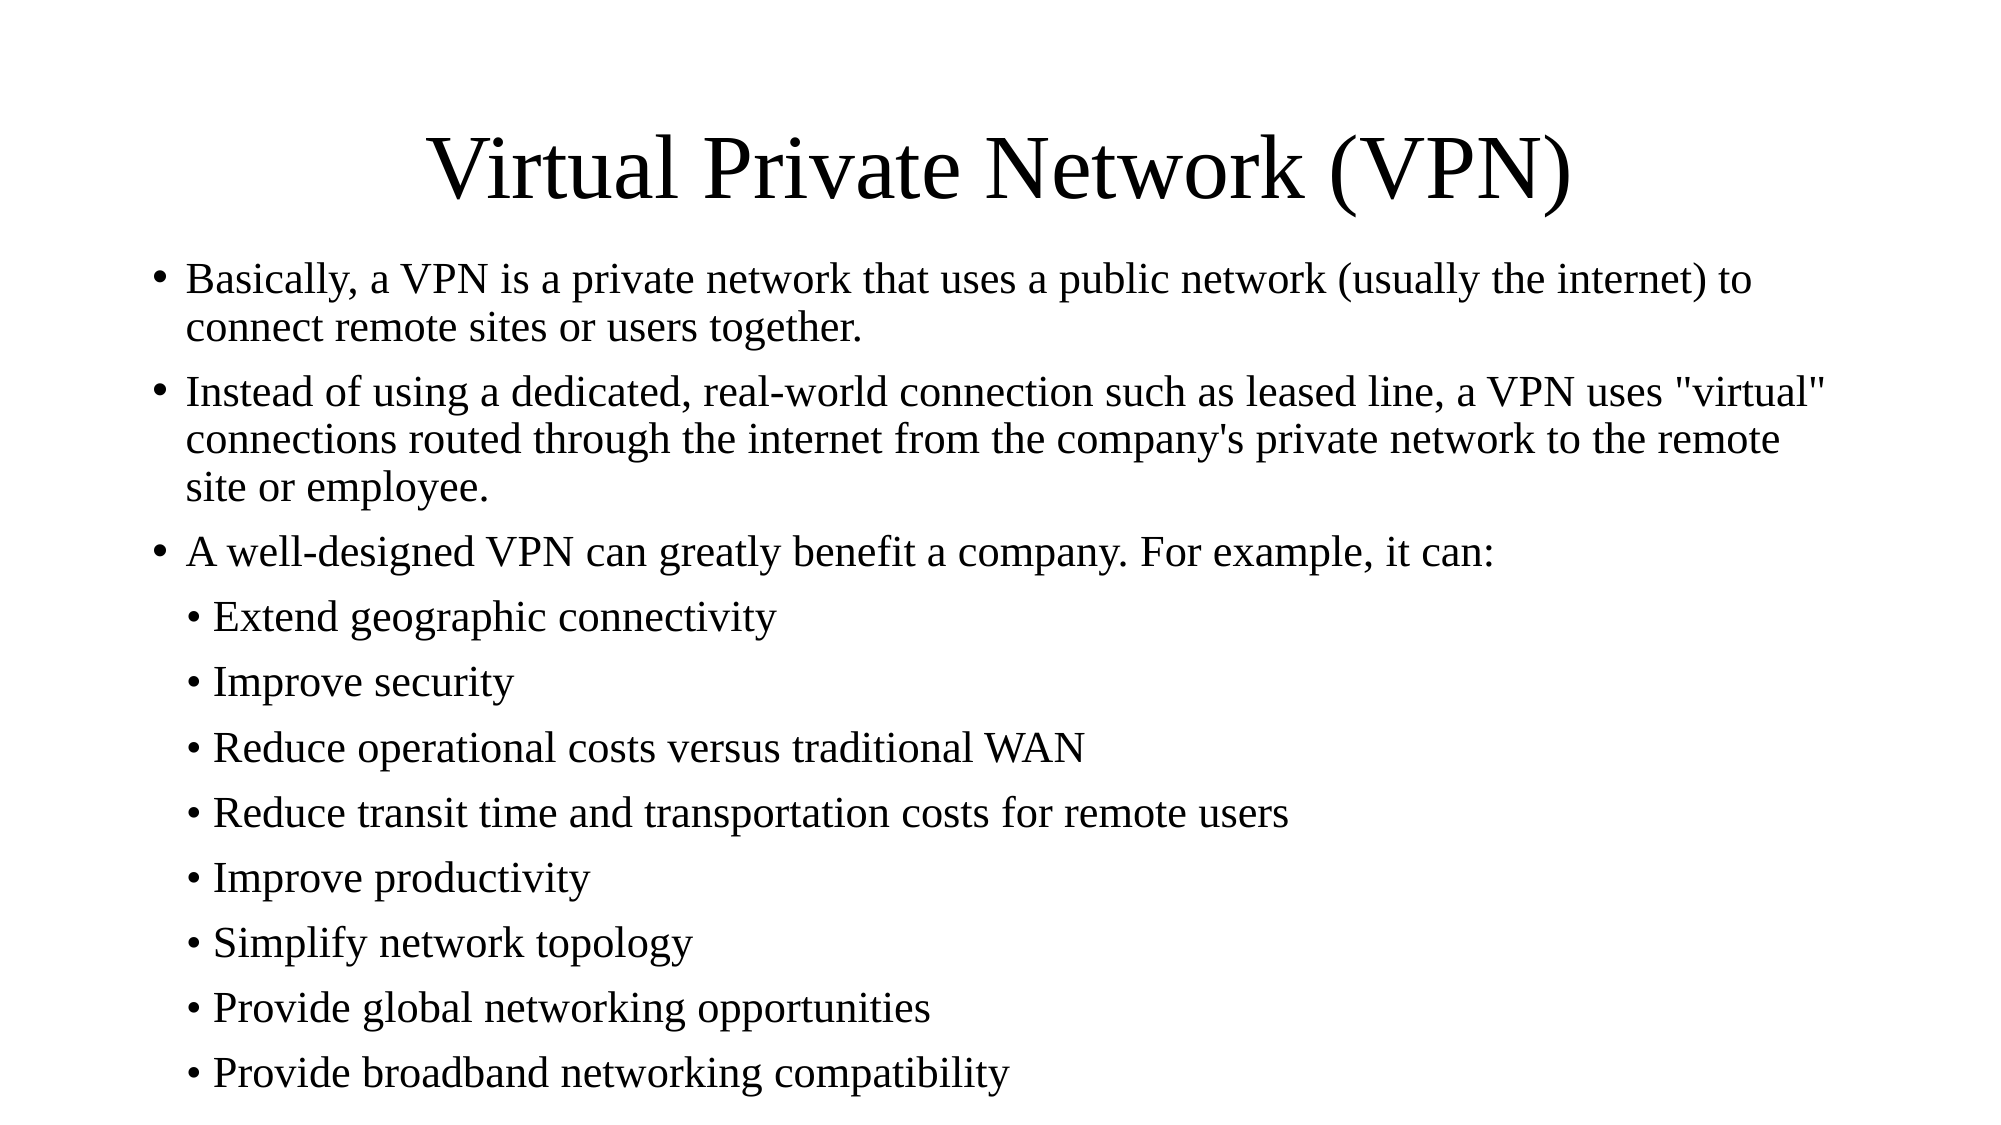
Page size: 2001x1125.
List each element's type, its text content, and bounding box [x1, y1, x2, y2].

list Basically, a VPN is a private network that uses a public network (usually the internet) to connect remote sites or users together. Instead of using a dedicated, real-world connection such as leased line, a VPN uses "virtual" connections routed through the internet from the company's private network to the remote site or employee. A well-designed VPN can greatly benefit a company. For example, it can: • Extend geographic connectivity • Improve security • Reduce operational costs versus traditional WAN • Reduce transit time and transportation costs for remote users • Improve productivity • Simplify network topology • Provide global networking opportunities • Provide broadband networking compatibility [137, 247, 1863, 1107]
title Virtual Private Network (VPN) [137, 59, 1863, 247]
